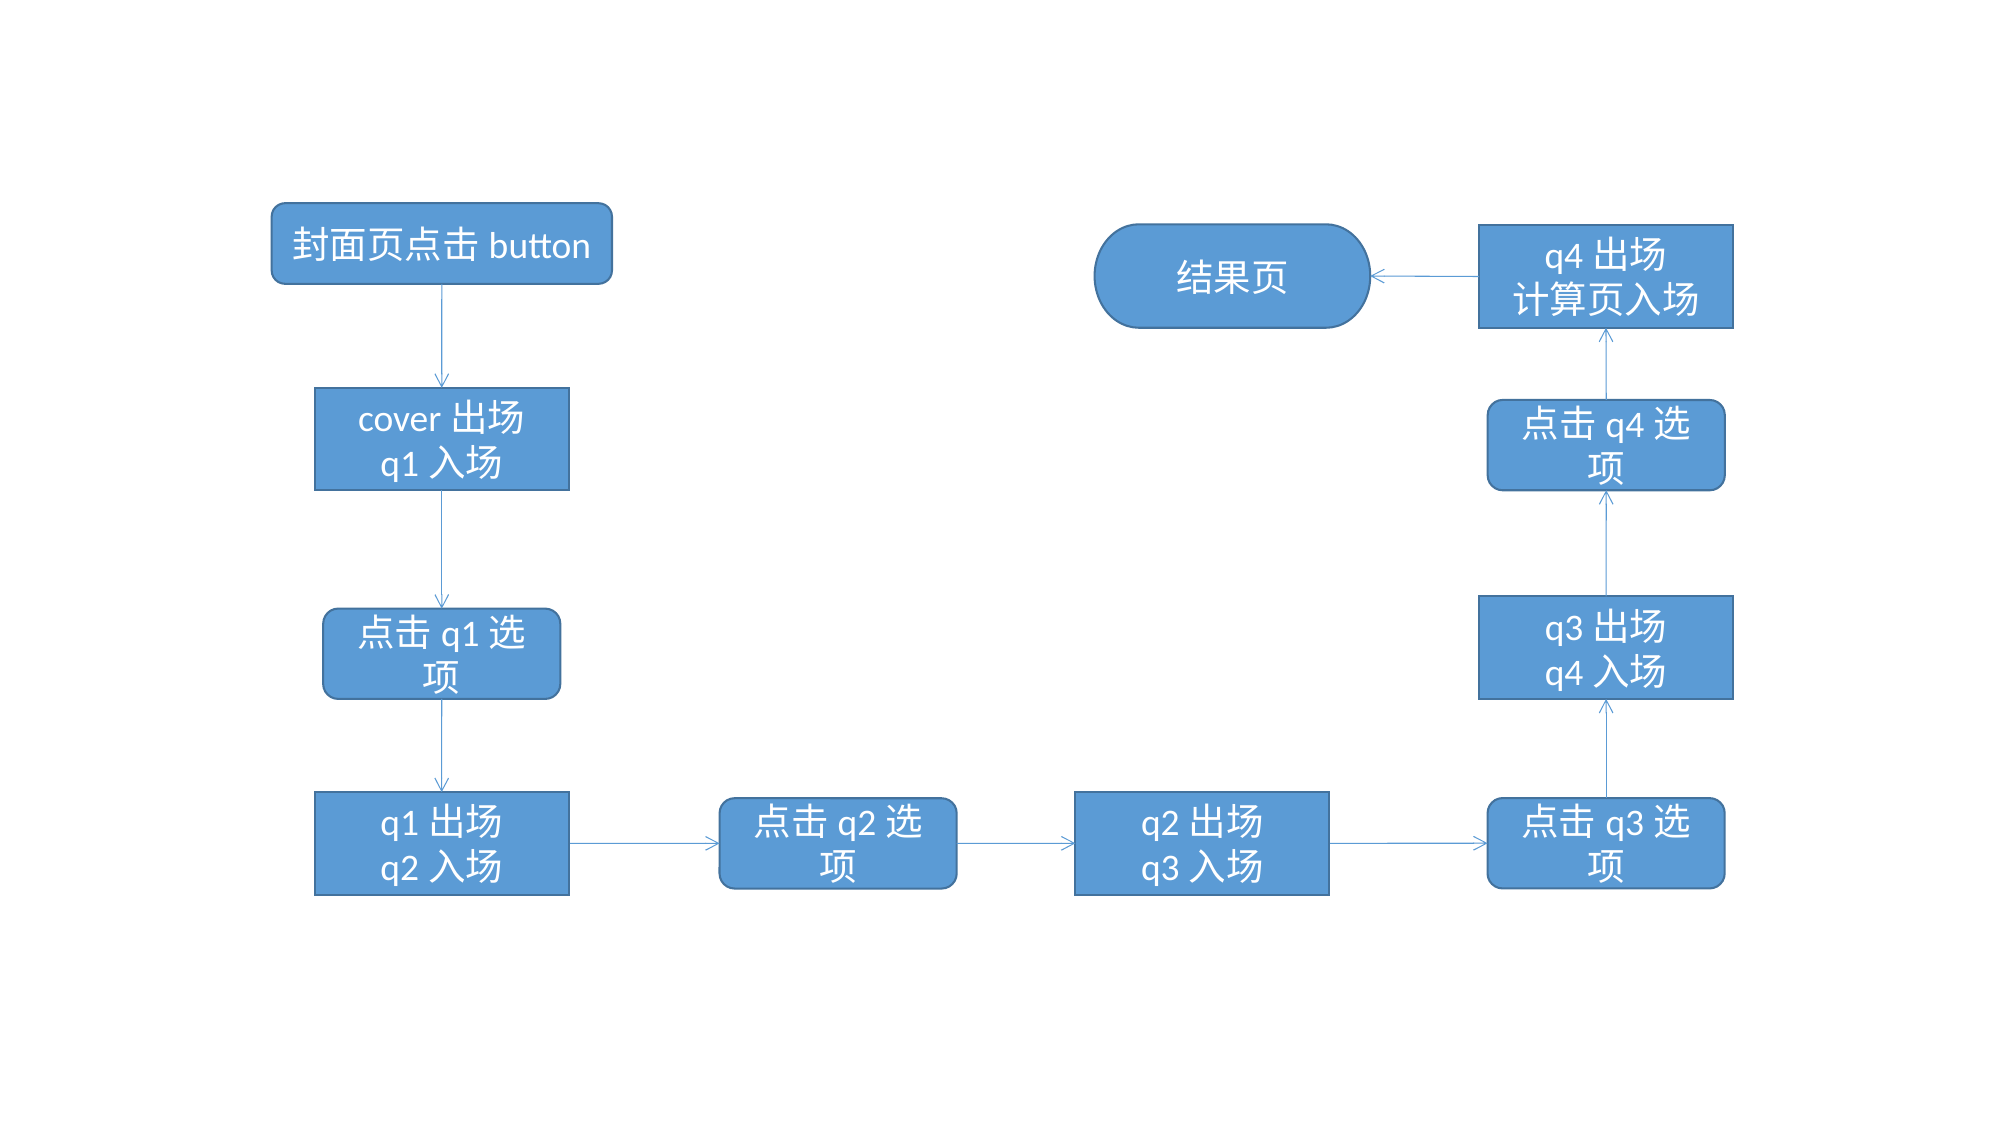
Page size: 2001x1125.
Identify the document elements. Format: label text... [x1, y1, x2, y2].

text_box 结果页 [1093, 223, 1372, 329]
text_box 点击q1选项 [322, 607, 562, 700]
text_box 点击q2选项 [718, 797, 958, 890]
text_box 点击q4选项 [1486, 398, 1726, 492]
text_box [1323, 840, 1488, 844]
text_box 点击q3选项 [1486, 797, 1726, 890]
text_box q4出场 计算页入场 [1478, 224, 1734, 329]
text_box q3出场 q4入场 [1478, 595, 1734, 700]
text_box cover出场 q1入场 [314, 387, 570, 491]
text_box q1出场 q2入场 [314, 791, 570, 896]
text_box q2出场 q3入场 [1074, 791, 1330, 896]
text_box 封面页点击button [270, 202, 614, 285]
